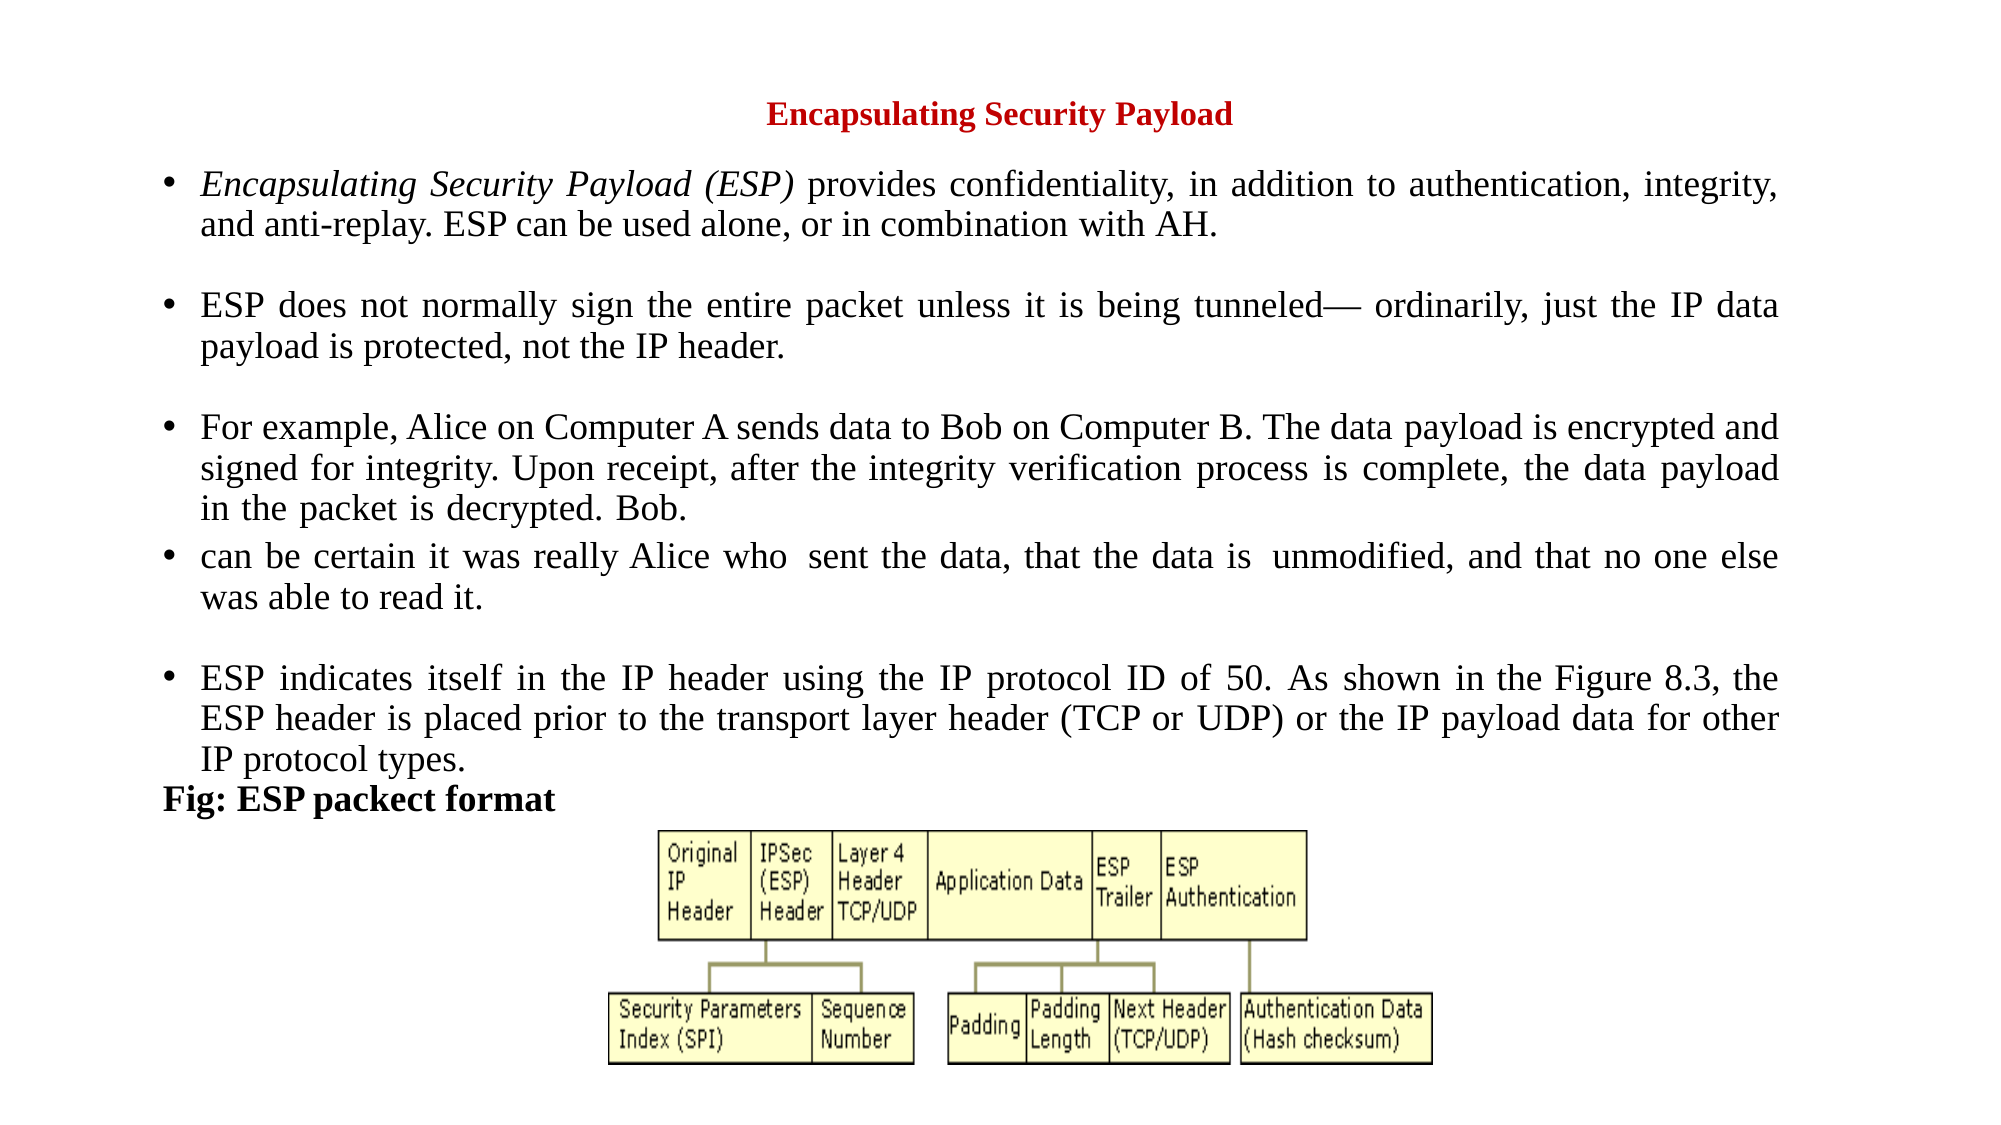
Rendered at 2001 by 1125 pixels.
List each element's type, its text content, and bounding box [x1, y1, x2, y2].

title Encapsulating Security Payload [137, 59, 1863, 156]
list Encapsulating Security Payload (ESP) provides confidentiality, in addition to authentication, integrity, and anti-replay. ESP can be used alone, or in combination with AH. ESP does not normally sign the entire packet unless it is being tunneled— ordinarily, just the IP data payload is protected, not the IP header. For example, Alice on Computer A sends data to Bob on Computer B. The data payload is encrypted and signed for integrity. Upon receipt, after the integrity verification process is complete, the data payload in the packet is decrypted. Bob. can be certain it was really Alice who sent the data, that the data is unmodified, and that no one else was able to read it. ESP indicates itself in the IP header using the IP protocol ID of 50. As shown in the Figure 8.3, the ESP header is placed prior to the transport layer header (TCP or UDP) or the IP payload data for other IP protocol types. Fig: ESP packect format [137, 156, 1863, 1095]
picture [608, 830, 1433, 1065]
